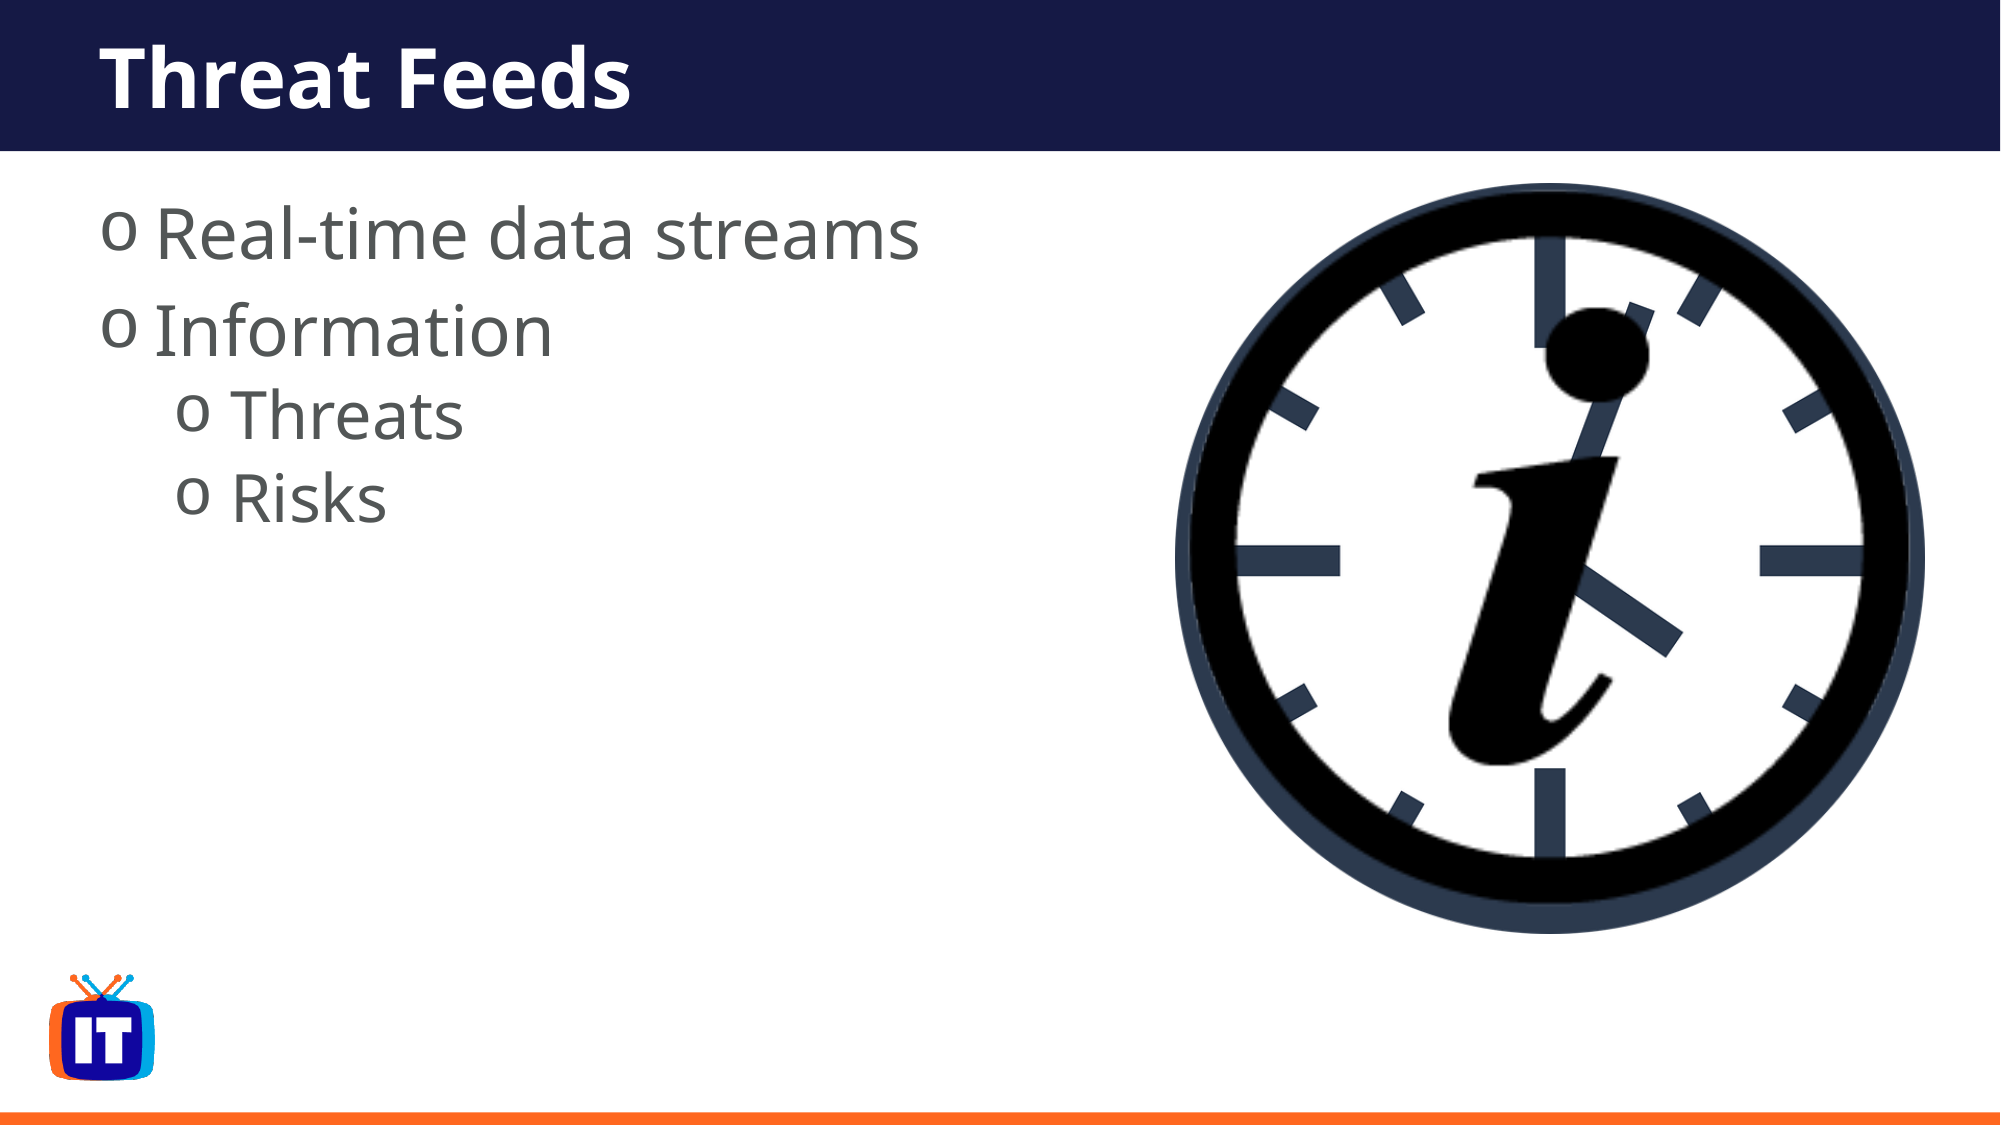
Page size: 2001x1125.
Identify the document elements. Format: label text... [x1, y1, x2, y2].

list Real-time data streams Information Threats Risks [83, 190, 1917, 960]
title Threat Feeds [83, 0, 1917, 168]
picture [45, 968, 158, 1087]
picture [1174, 183, 1925, 934]
